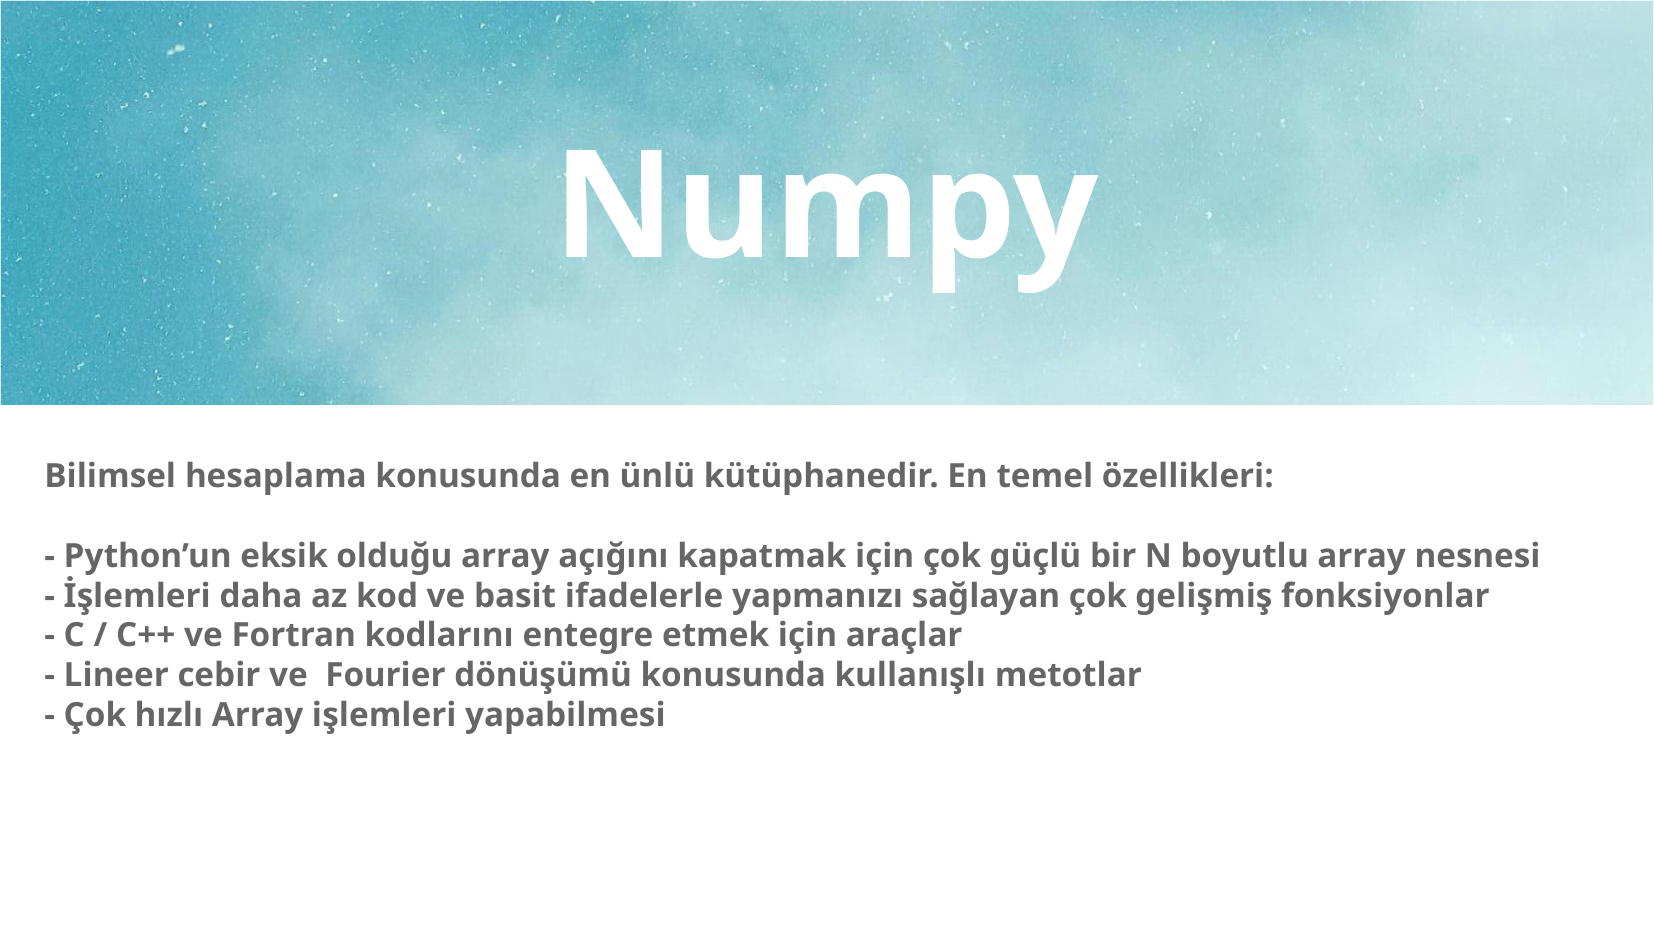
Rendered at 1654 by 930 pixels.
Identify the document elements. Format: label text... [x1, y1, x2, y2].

text_box Bilimsel hesaplama konusunda en ünlü kütüphanedir. En temel özellikleri: - Python’un eksik olduğu array açığını kapatmak için çok güçlü bir N boyutlu array nesnesi - İşlemleri daha az kod ve basit ifadelerle yapmanızı sağlayan çok gelişmiş fonksiyonlar - C / C++ ve Fortran kodlarını entegre etmek için araçlar - Lineer cebir ve Fourier dönüşümü konusunda kullanışlı metotlar - Çok hızlı Array işlemleri yapabilmesi [29, 446, 1595, 886]
title Numpy [82, 95, 1571, 300]
picture [2, 1, 1652, 405]
